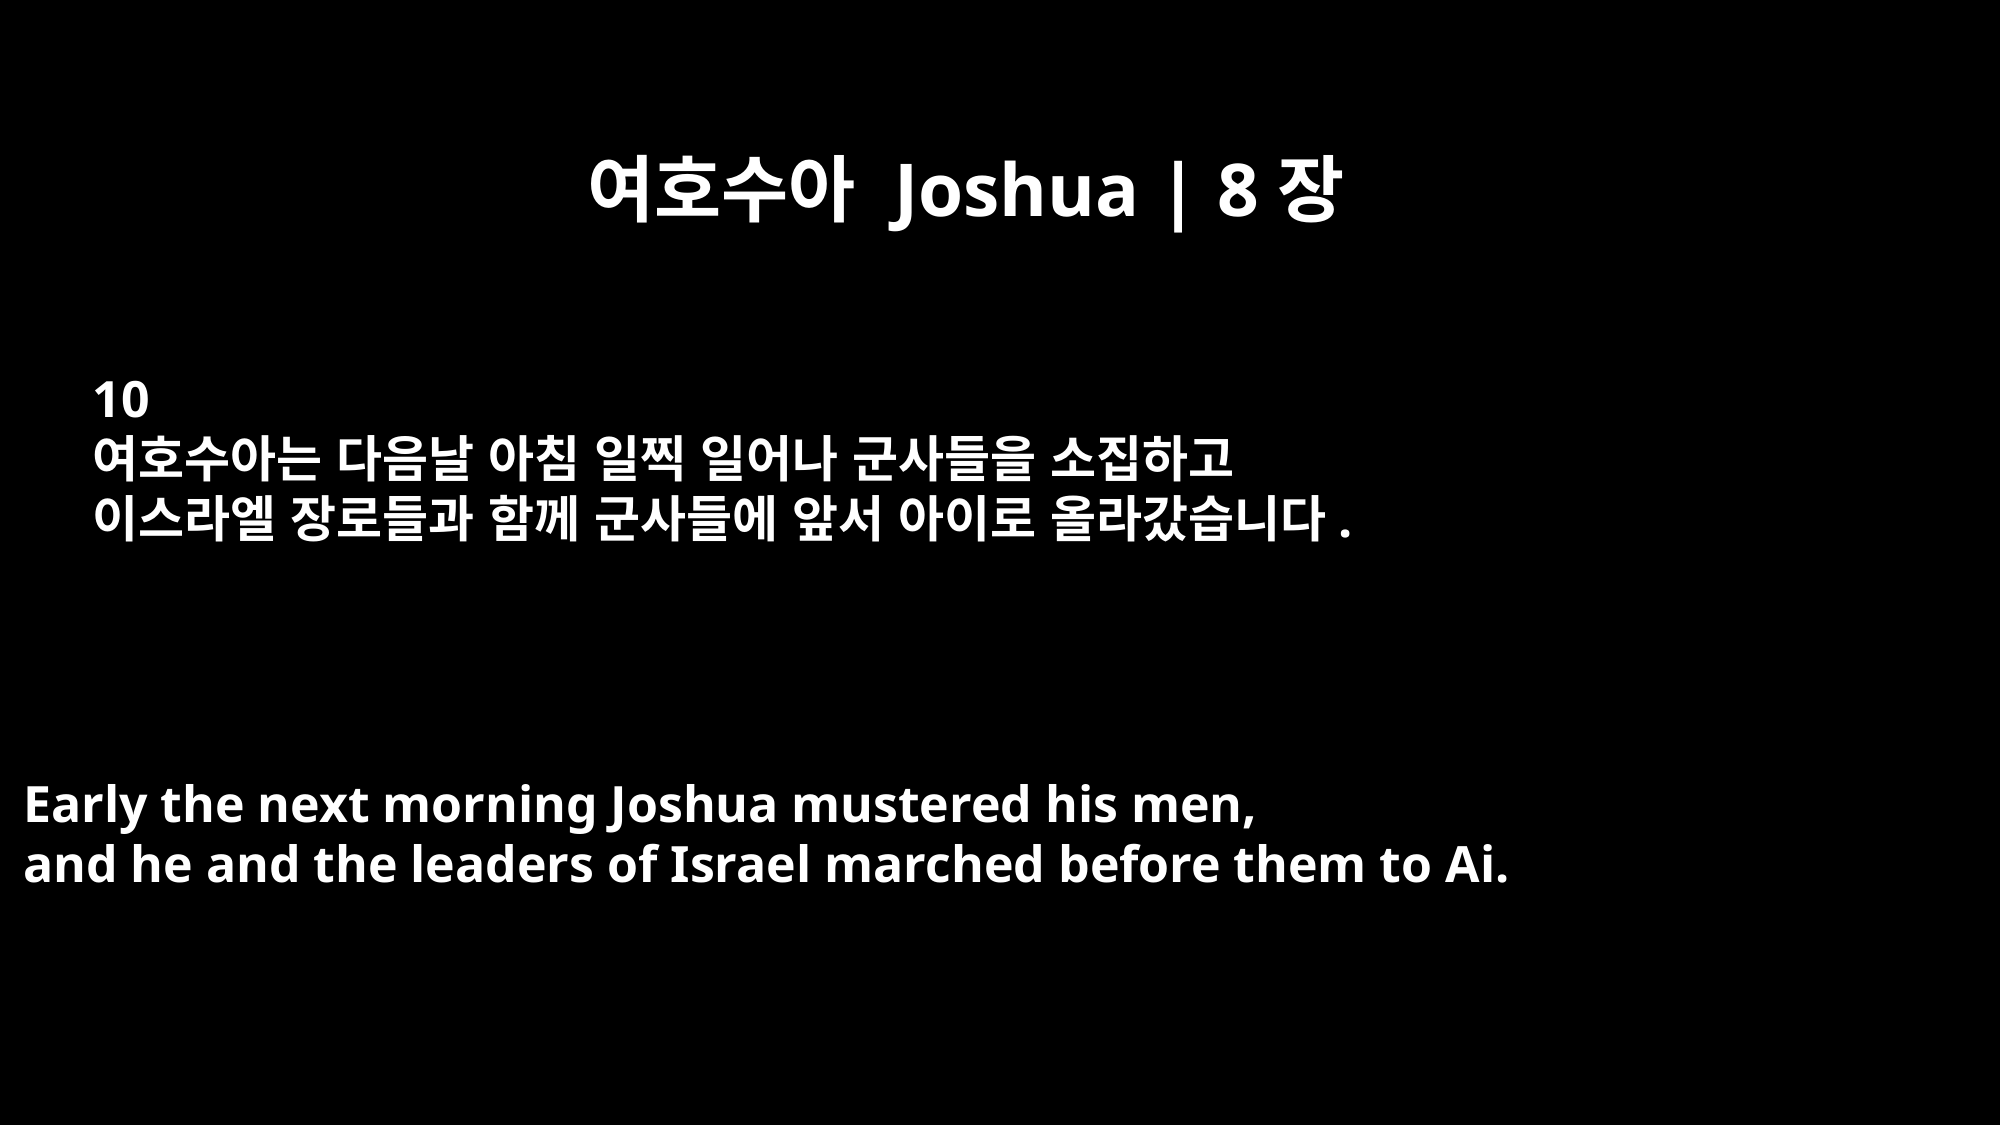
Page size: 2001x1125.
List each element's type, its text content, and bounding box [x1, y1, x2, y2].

text_box Early the next morning Joshua mustered his men, and he and the leaders of Israel marched before them to Ai. [8, 764, 1525, 900]
text_box 여호수아 Joshua | 8장 [572, 136, 1360, 239]
text_box 10 여호수아는 다음날 아침 일찍 일어나 군사들을 소집하고 이스라엘 장로들과 함께 군사들에 앞서 아이로 올라갔습니다. [77, 359, 1368, 555]
